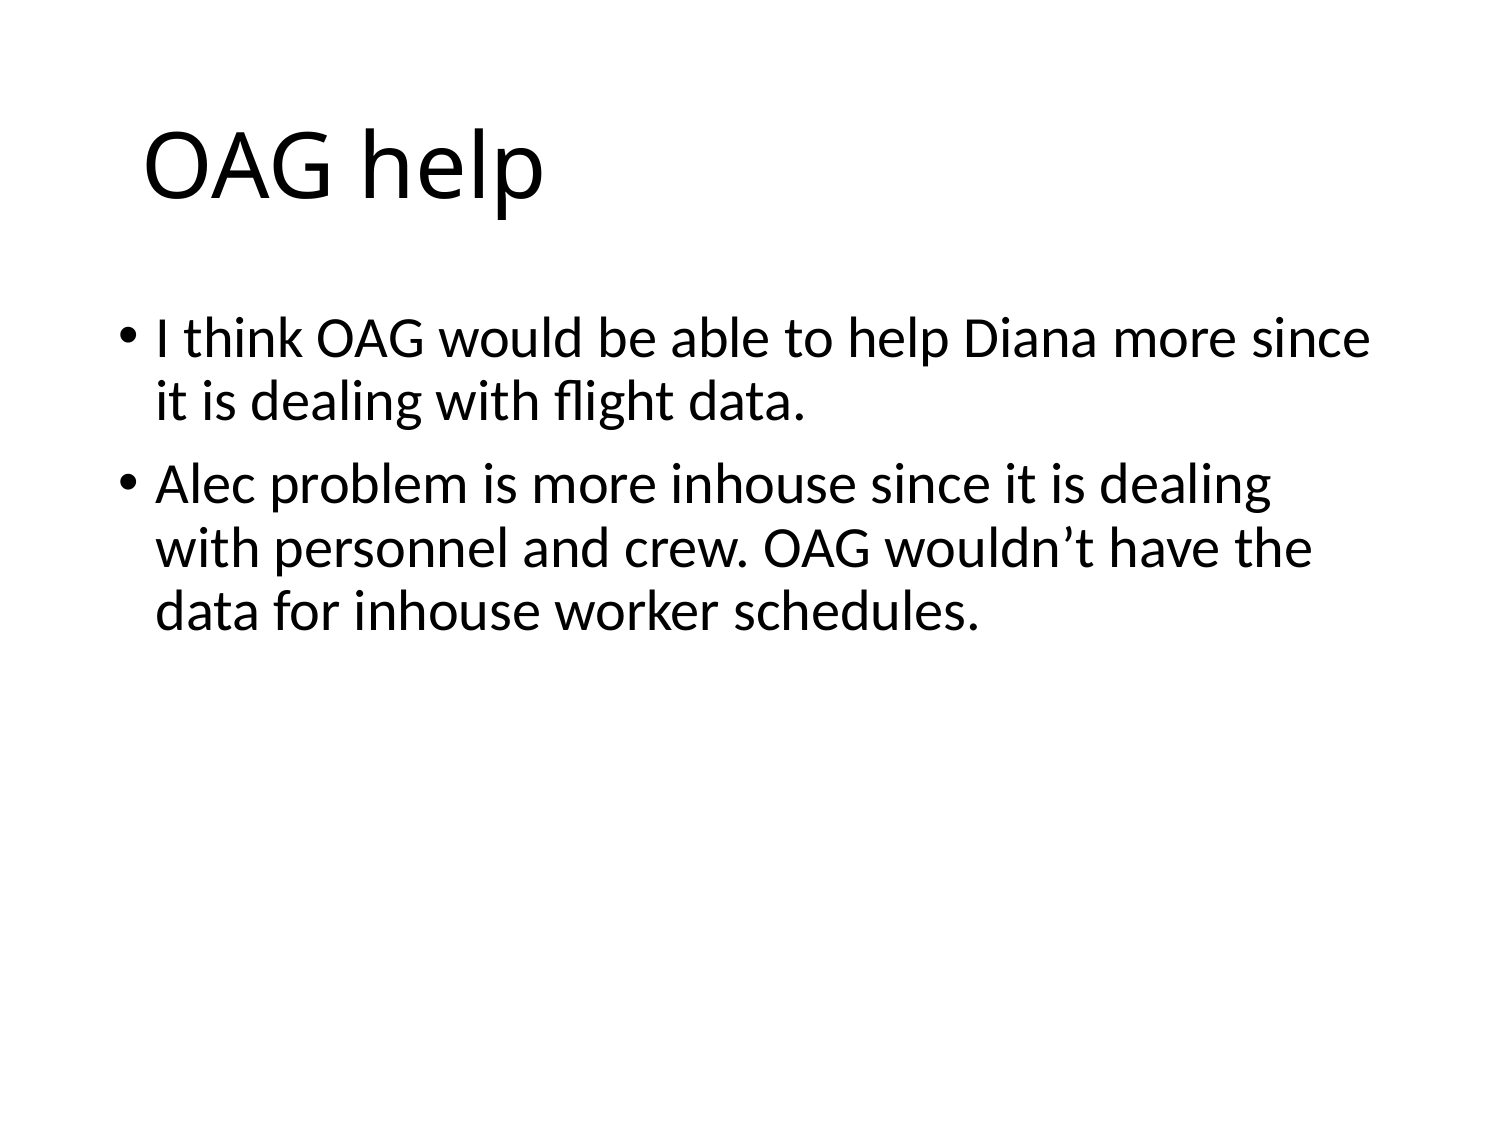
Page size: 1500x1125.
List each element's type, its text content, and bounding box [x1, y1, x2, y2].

title OAG help [103, 59, 1397, 278]
list I think OAG would be able to help Diana more since it is dealing with flight data. Alec problem is more inhouse since it is dealing with personnel and crew. OAG wouldn’t have the data for inhouse worker schedules. [103, 299, 1397, 1014]
